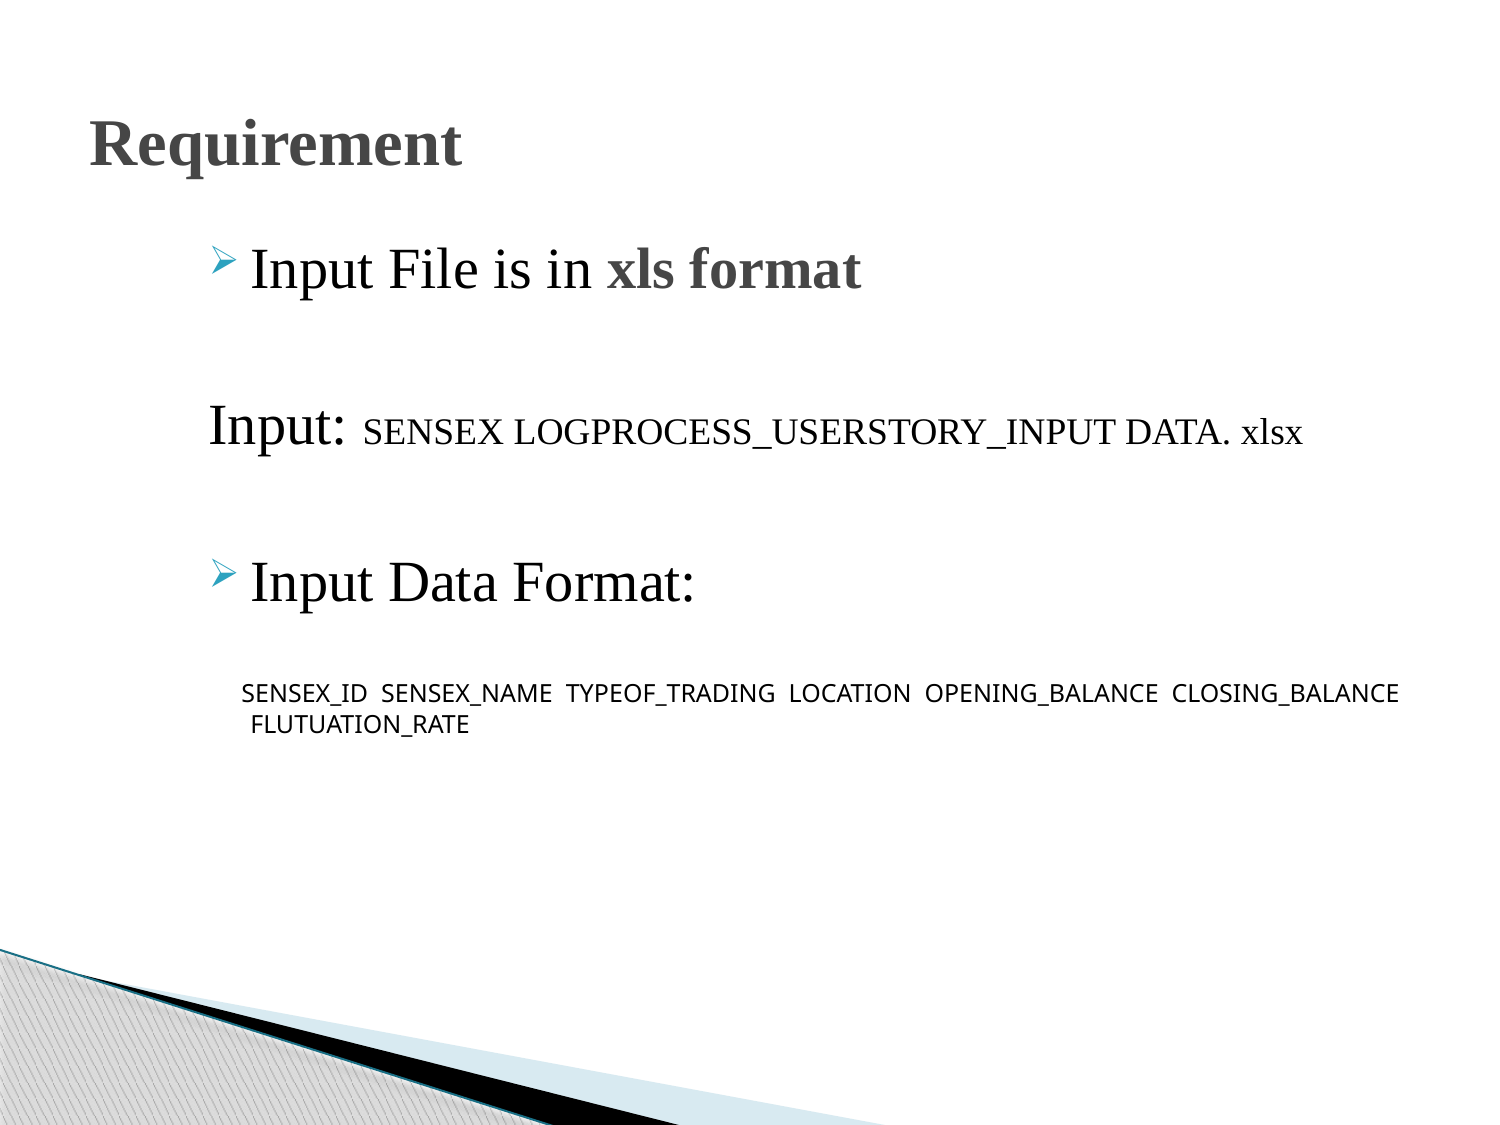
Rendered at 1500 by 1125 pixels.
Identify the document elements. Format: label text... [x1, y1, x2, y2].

title Requirement [75, 45, 1425, 233]
list Input File is in xls format Input: SENSEX LOGPROCESS_USERSTORY_INPUT DATA. xlsx Input Data Format: SENSEX_ID SENSEX_NAME TYPEOF_TRADING LOCATION OPENING_BALANCE CLOSING_BALANCE FLUTUATION_RATE [175, 222, 1466, 1025]
